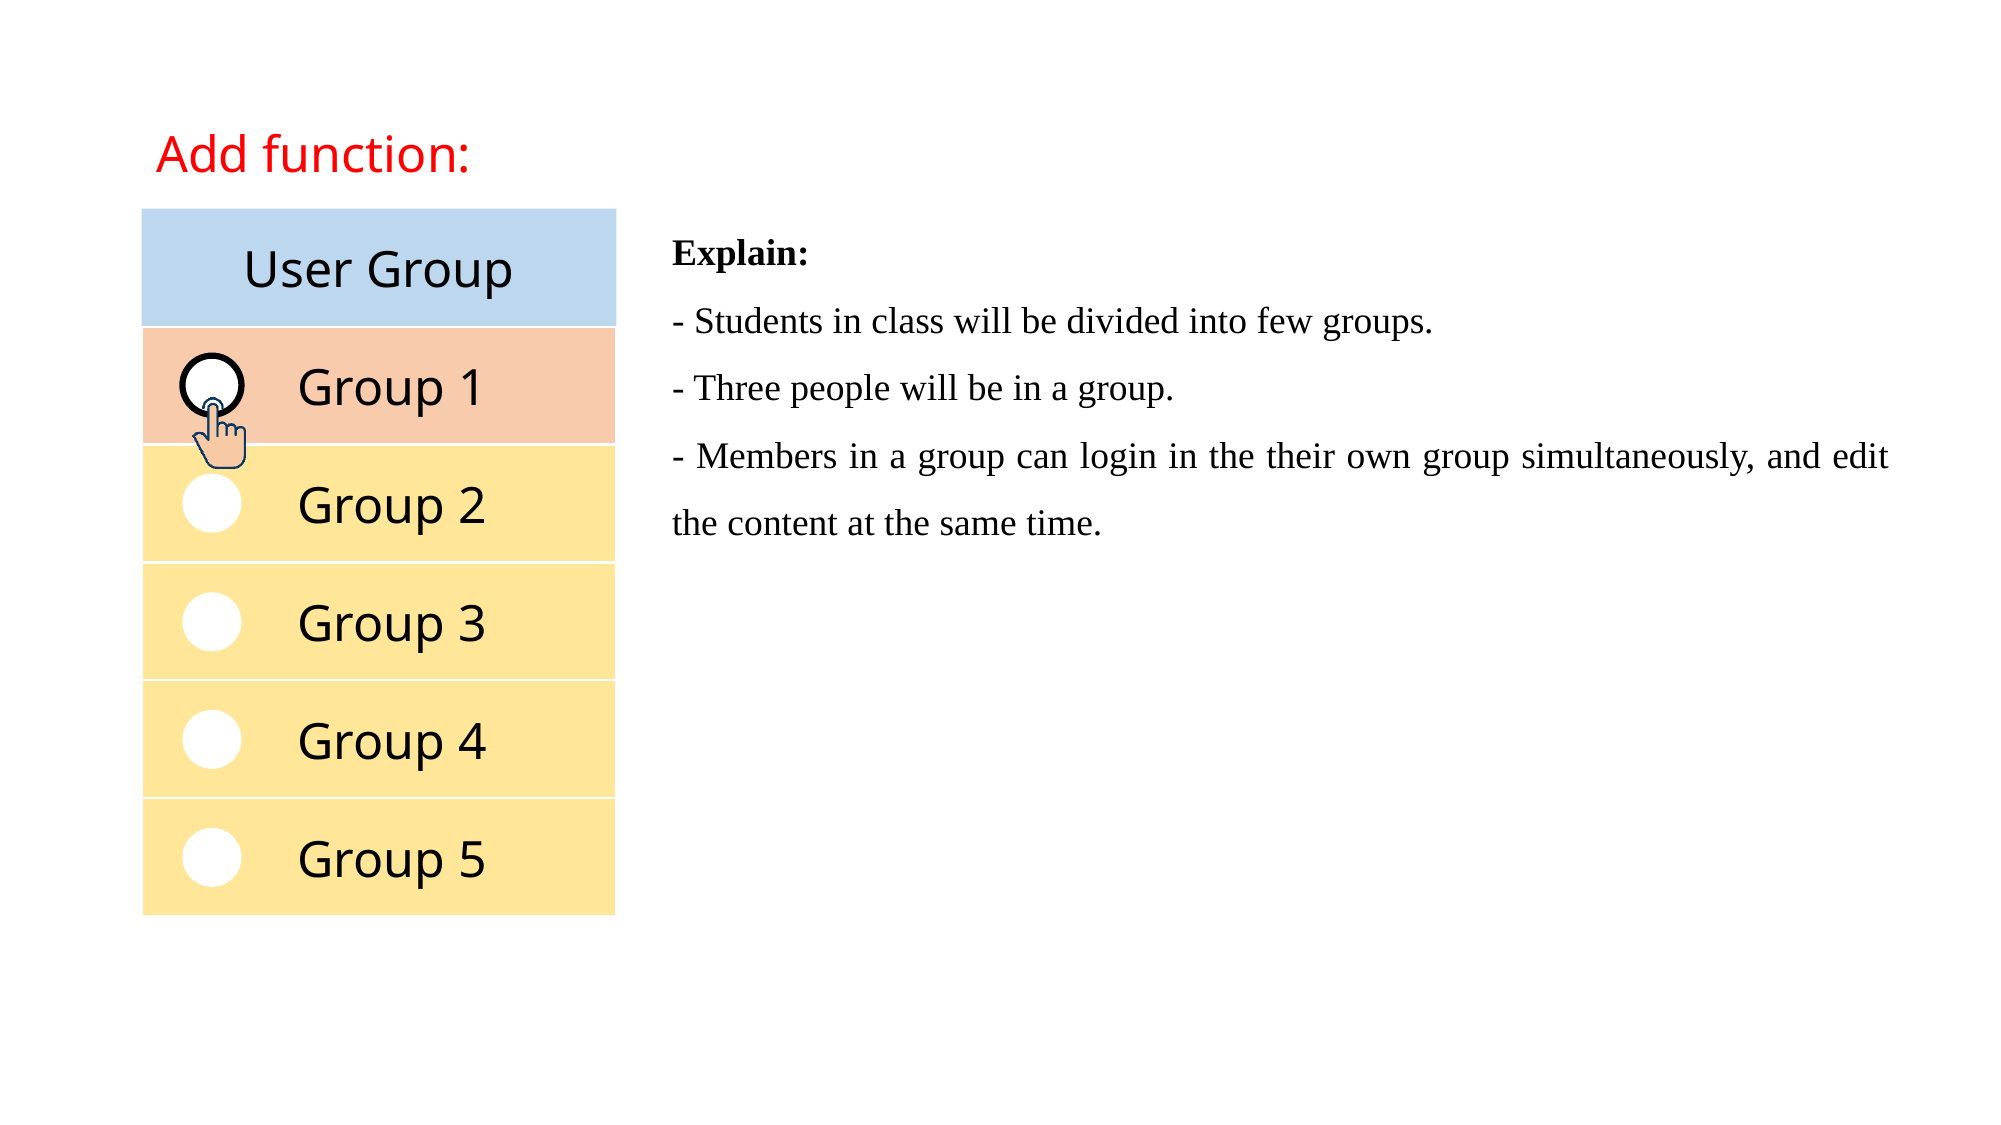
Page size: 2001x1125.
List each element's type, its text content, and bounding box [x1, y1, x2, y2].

text_box Explain: - Students in class will be divided into few groups. - Three people will be in a group. - Members in a group can login in the their own group simultaneously, and edit the content at the same time. [657, 220, 1905, 641]
picture [183, 397, 255, 469]
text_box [141, 208, 617, 917]
text_box Add function: [141, 114, 556, 190]
